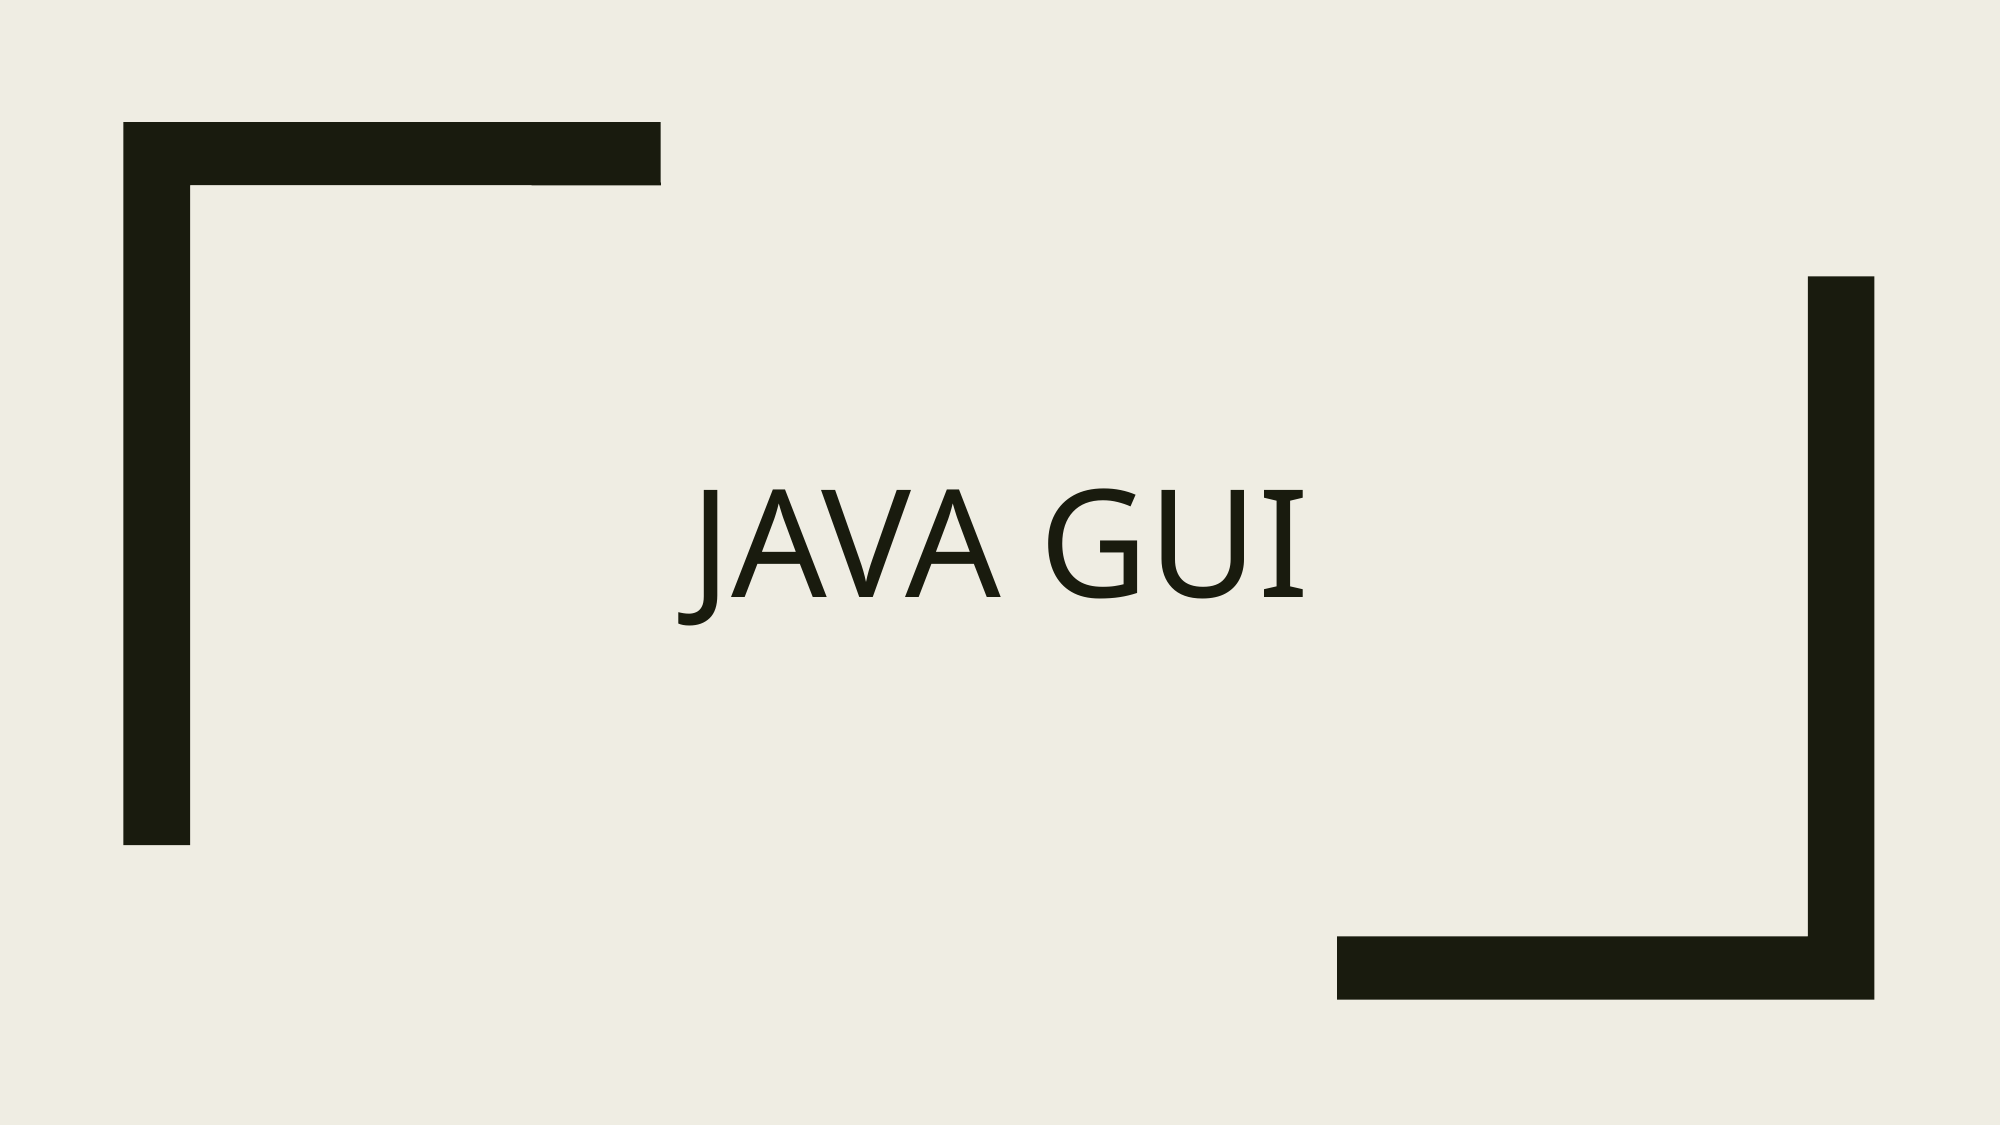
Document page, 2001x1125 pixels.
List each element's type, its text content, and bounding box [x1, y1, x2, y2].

title Java GUI [314, 293, 1686, 638]
